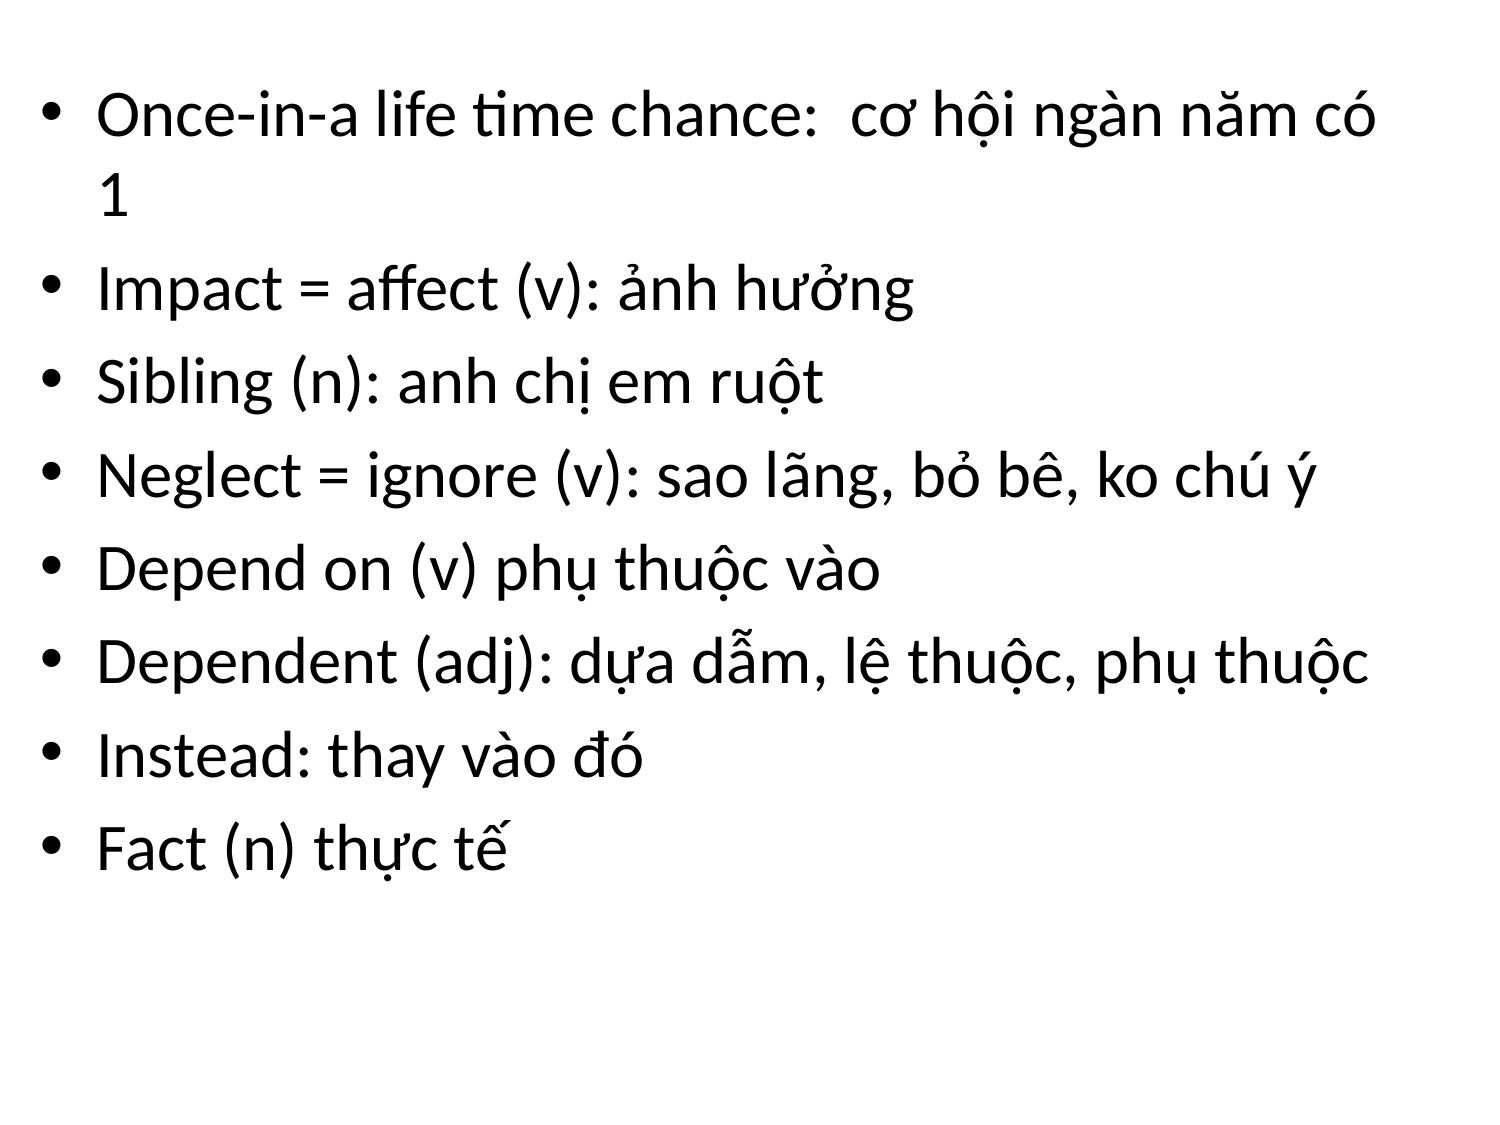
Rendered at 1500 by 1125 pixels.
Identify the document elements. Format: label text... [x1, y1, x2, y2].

list Once-in-a life time chance: cơ hội ngàn năm có 1 Impact = affect (v): ảnh hưởng Sibling (n): anh chị em ruột Neglect = ignore (v): sao lãng, bỏ bê, ko chú ý Depend on (v) phụ thuộc vào Dependent (adj): dựa dẫm, lệ thuộc, phụ thuộc Instead: thay vào đó Fact (n) thực tế [24, 62, 1425, 1125]
